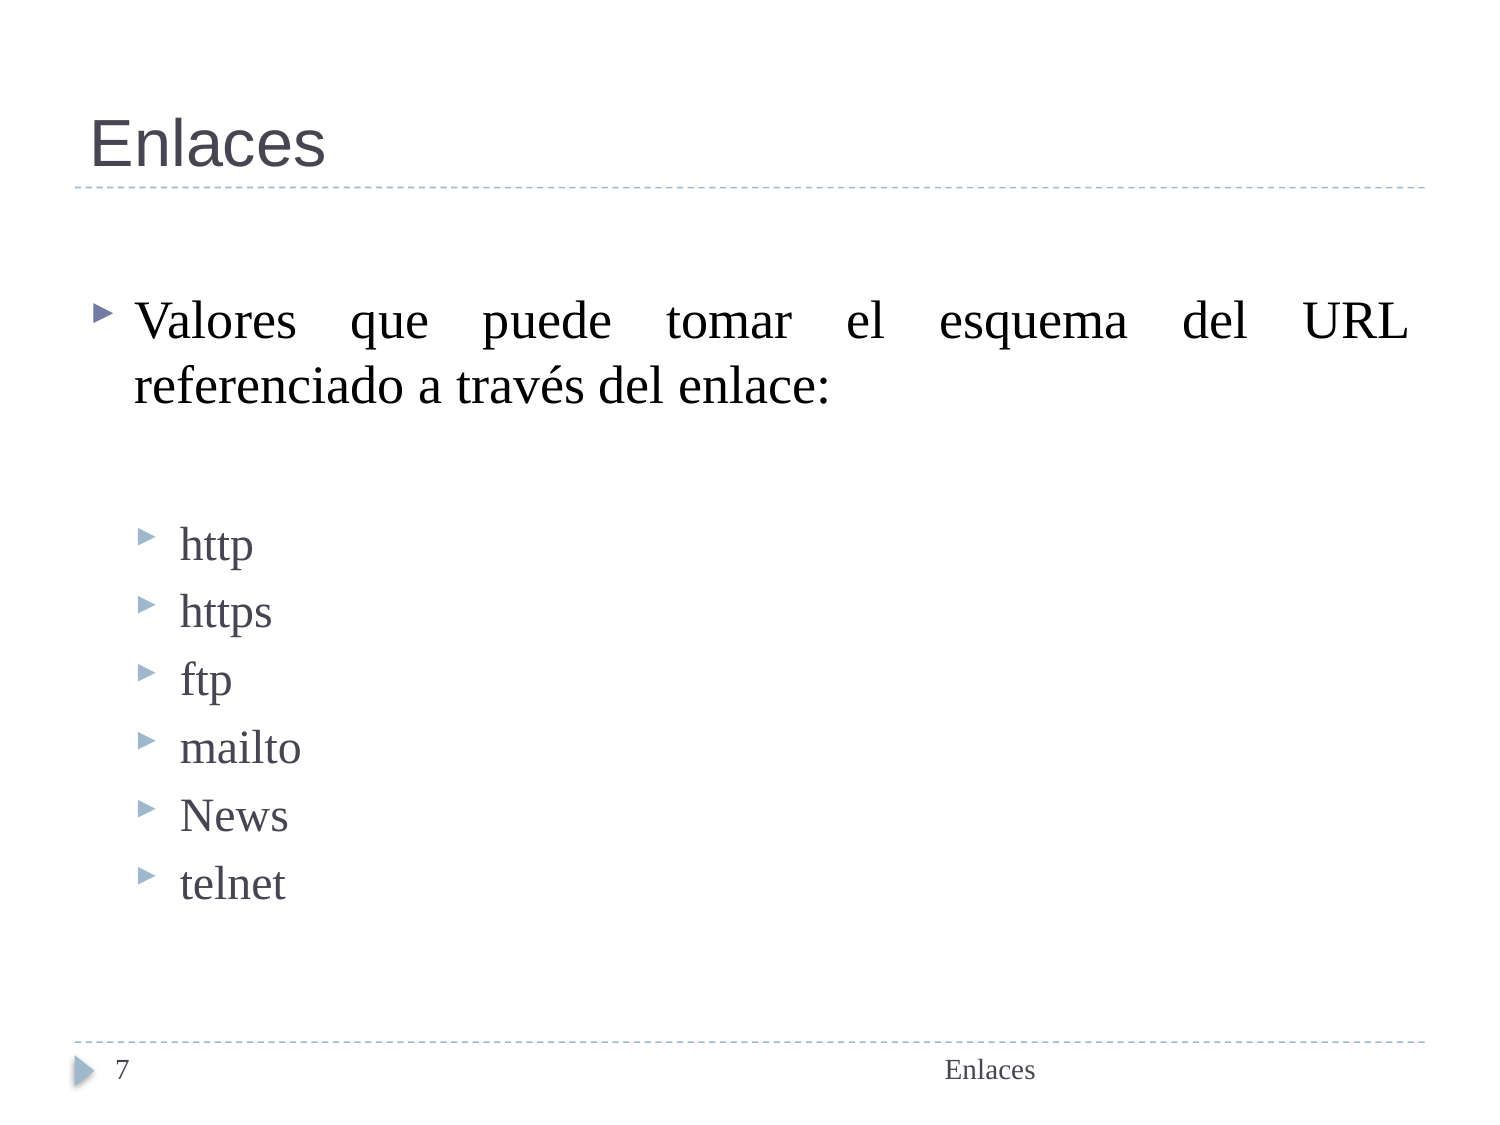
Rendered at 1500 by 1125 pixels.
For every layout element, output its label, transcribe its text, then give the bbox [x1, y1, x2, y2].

slide_number 7 [100, 1042, 426, 1103]
list Valores que puede tomar el esquema del URL referenciado a través del enlace: http https ftp mailto News telnet [75, 200, 1425, 1010]
footer Enlaces [475, 1042, 1051, 1103]
title Enlaces [75, 24, 1425, 188]
